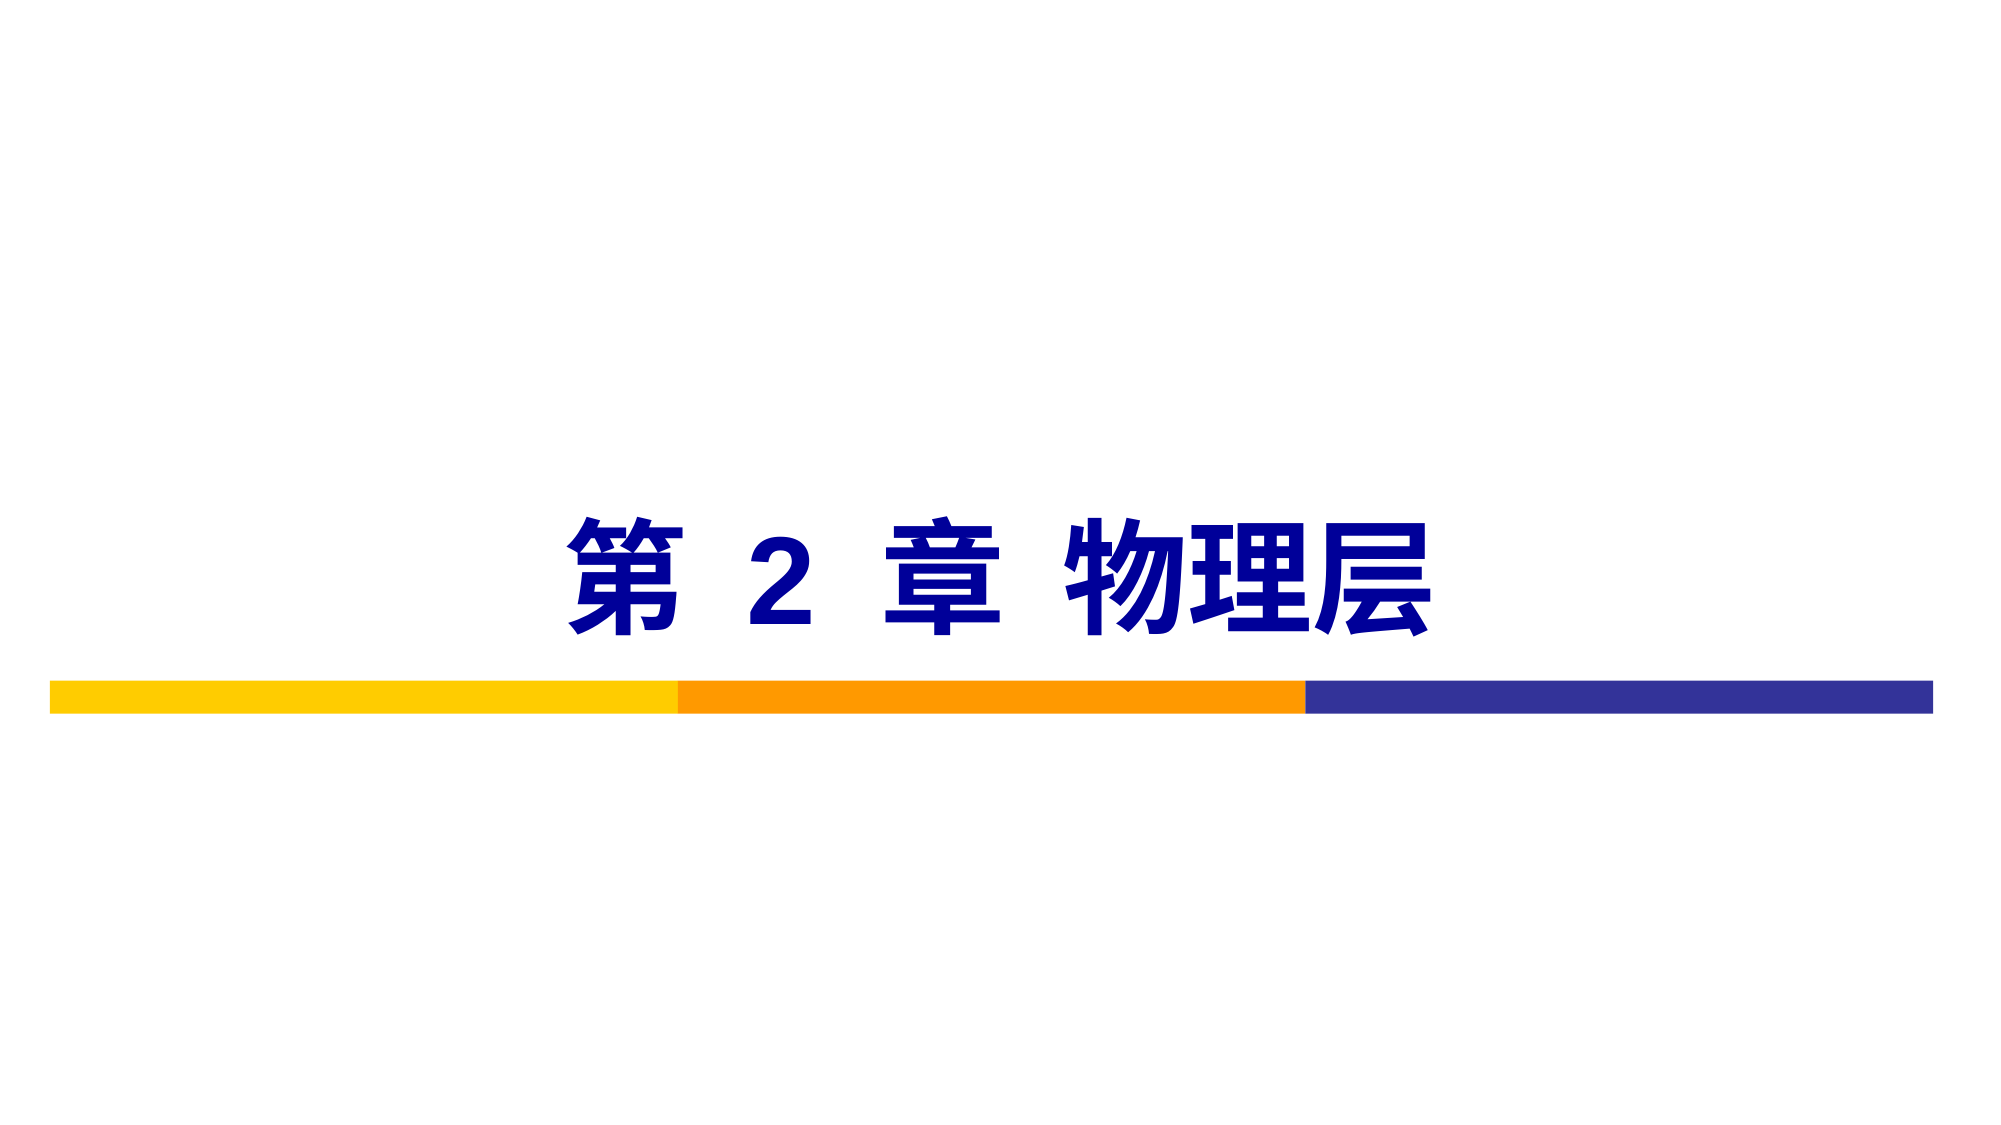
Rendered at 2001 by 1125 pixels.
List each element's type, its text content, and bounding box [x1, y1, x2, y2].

title 第 2 章 物理层 [86, 468, 1914, 681]
